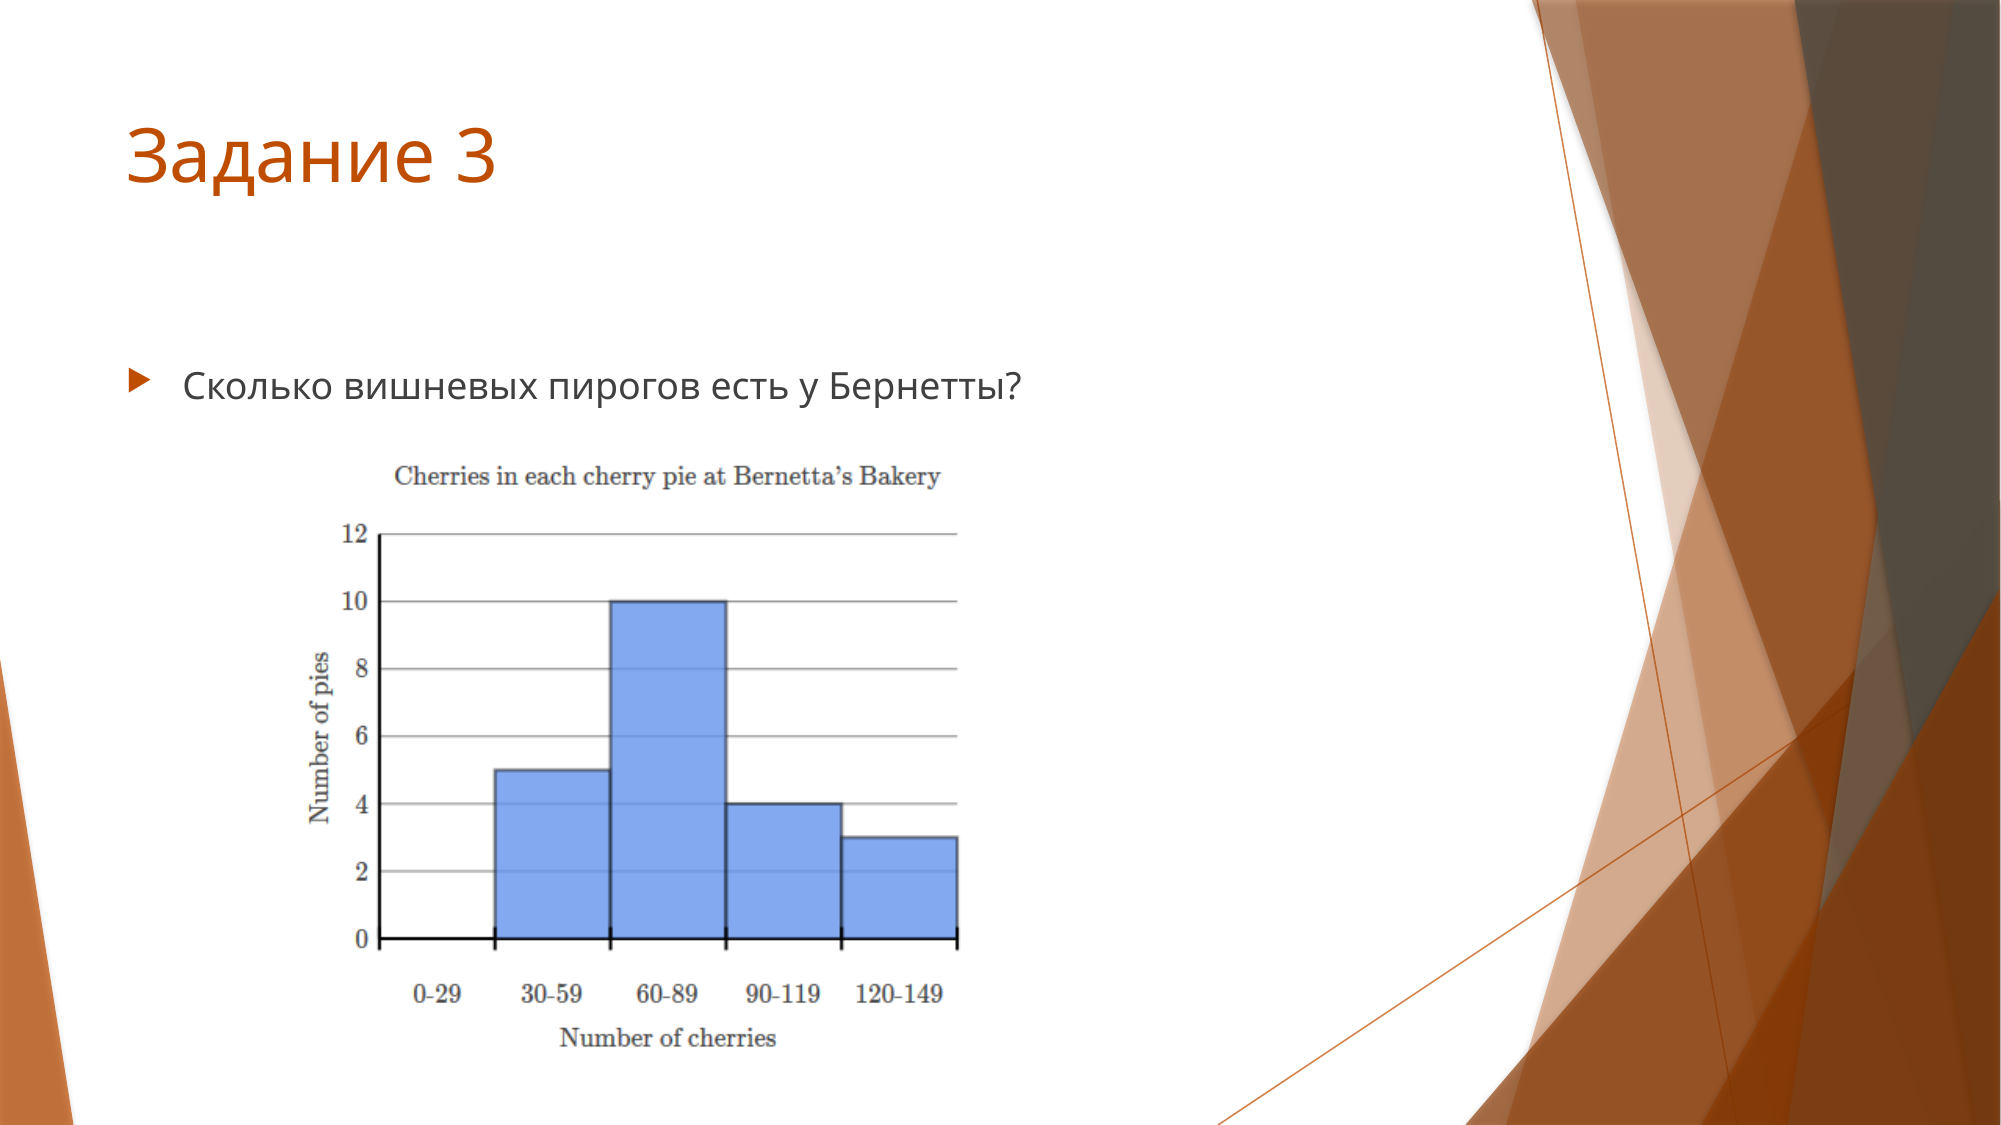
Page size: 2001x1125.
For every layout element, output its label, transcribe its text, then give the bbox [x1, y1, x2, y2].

title Задание 3 [111, 99, 1522, 317]
picture [285, 449, 1009, 1087]
list Сколько вишневых пирогов есть у Бернетты? [111, 354, 1522, 992]
